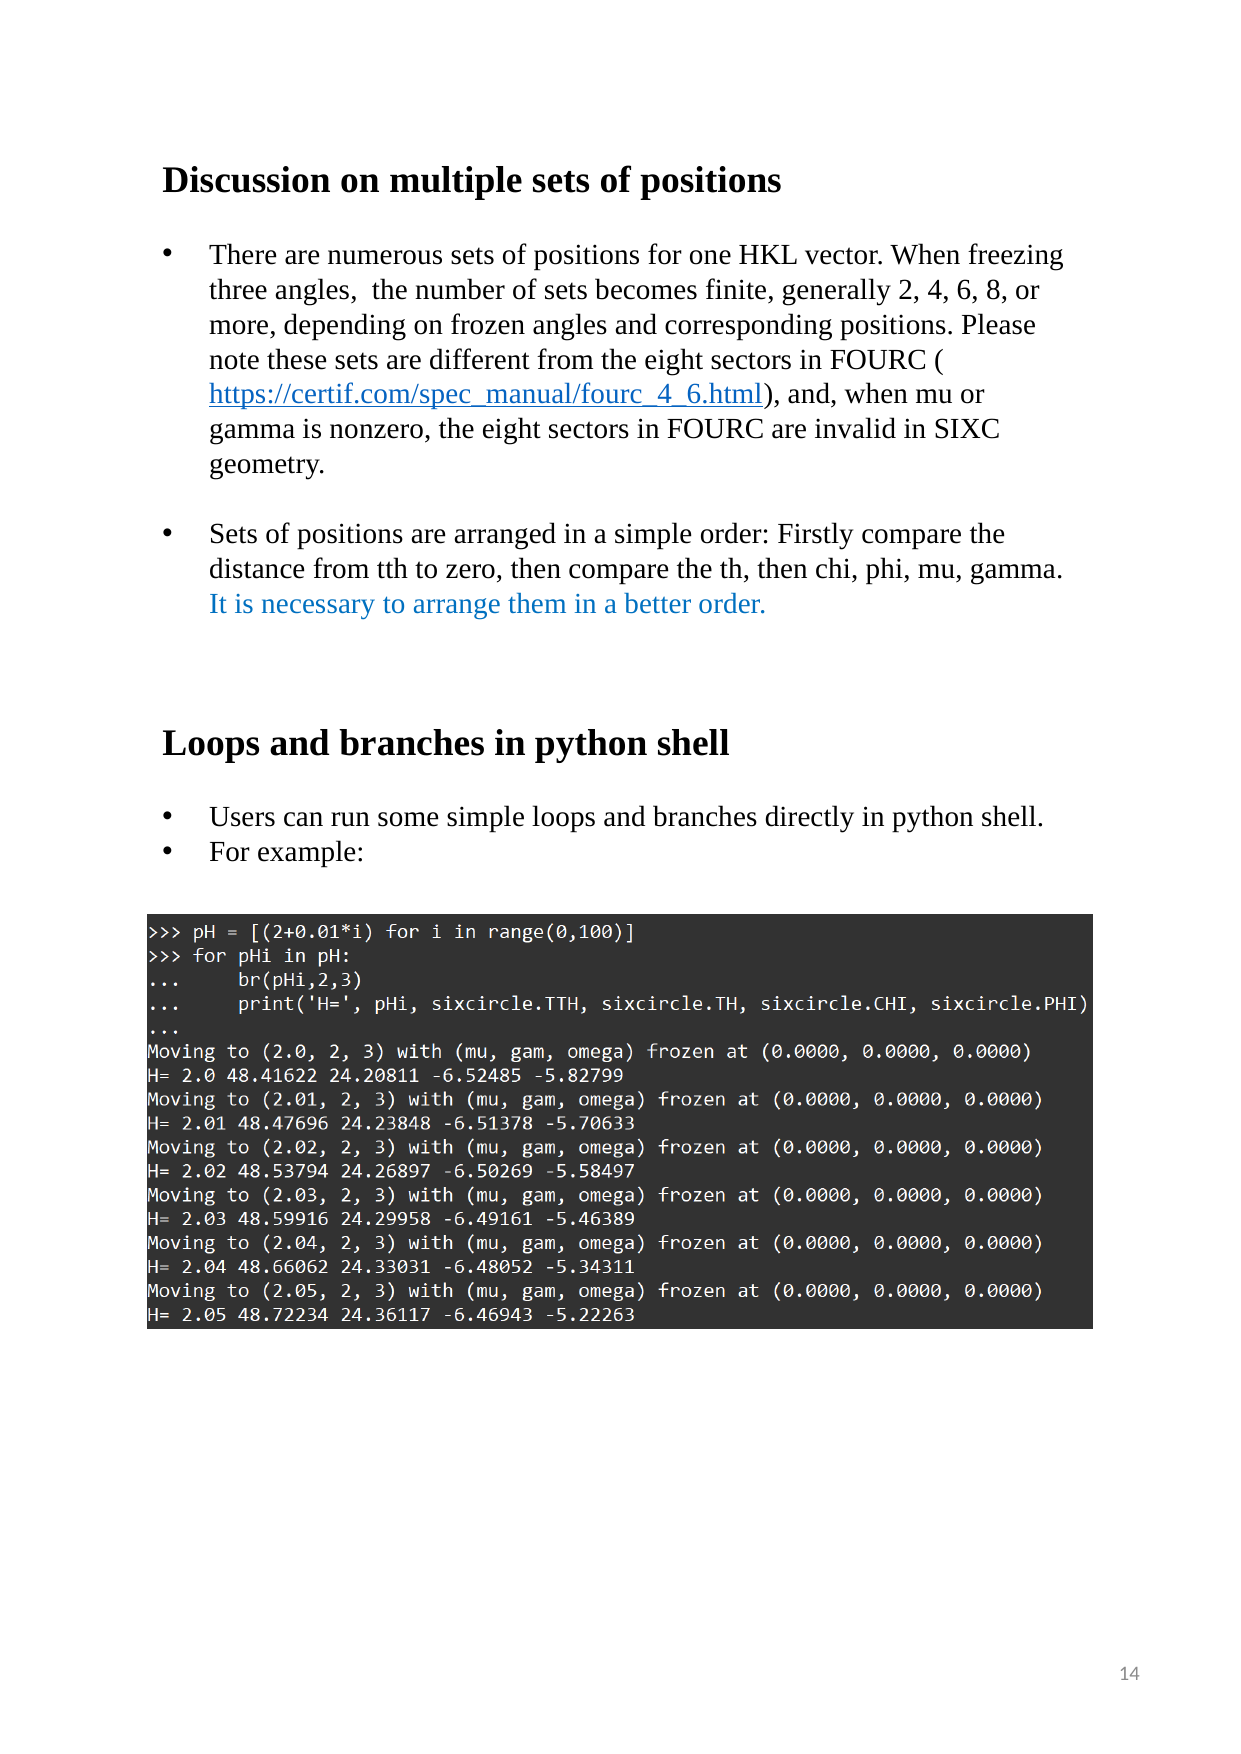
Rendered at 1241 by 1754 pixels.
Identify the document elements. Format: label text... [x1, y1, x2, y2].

text_box Discussion on multiple sets of positions There are numerous sets of positions for one HKL vector. When freezing three angles, the number of sets becomes finite, generally 2, 4, 6, 8, or more, depending on frozen angles and corresponding positions. Please note these sets are different from the eight sectors in FOURC (https://certif.com/spec_manual/fourc_4_6.html), and, when mu or gamma is nonzero, the eight sectors in FOURC are invalid in SIXC geometry. Sets of positions are arranged in a simple order: Firstly compare the distance from tth to zero, then compare the th, then chi, phi, mu, gamma. It is necessary to arrange them in a better order. [147, 147, 1093, 627]
text_box Loops and branches in python shell Users can run some simple loops and branches directly in python shell. For example: [147, 710, 1093, 876]
slide_number 14 [875, 1625, 1155, 1719]
picture [147, 914, 1093, 1329]
